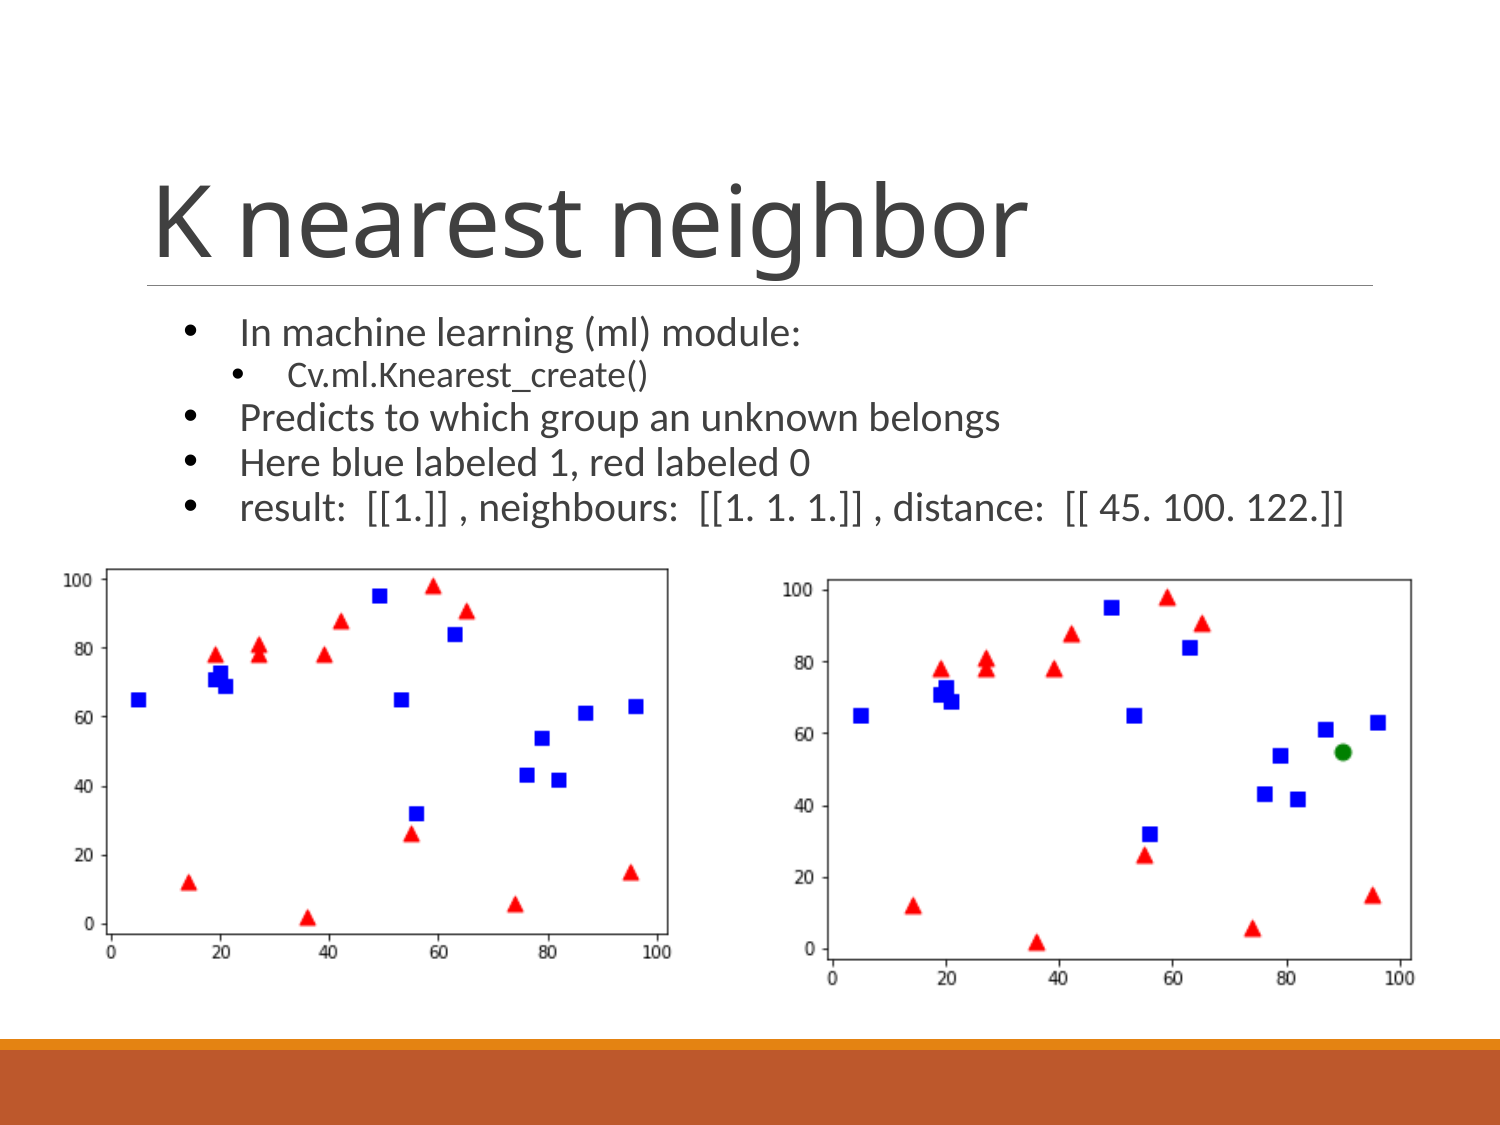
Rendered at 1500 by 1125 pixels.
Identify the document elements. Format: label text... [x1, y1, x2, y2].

text_box In machine learning (ml) module: Cv.ml.Knearest_create() Predicts to which group an unknown belongs Here blue labeled 1, red labeled 0 result: [[1.]] , neighbours: [[1. 1. 1.]] , distance: [[ 45. 100. 122.]] [135, 302, 1373, 963]
title K nearest neighbor [135, 47, 1373, 285]
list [770, 561, 1428, 1001]
picture [51, 552, 684, 975]
